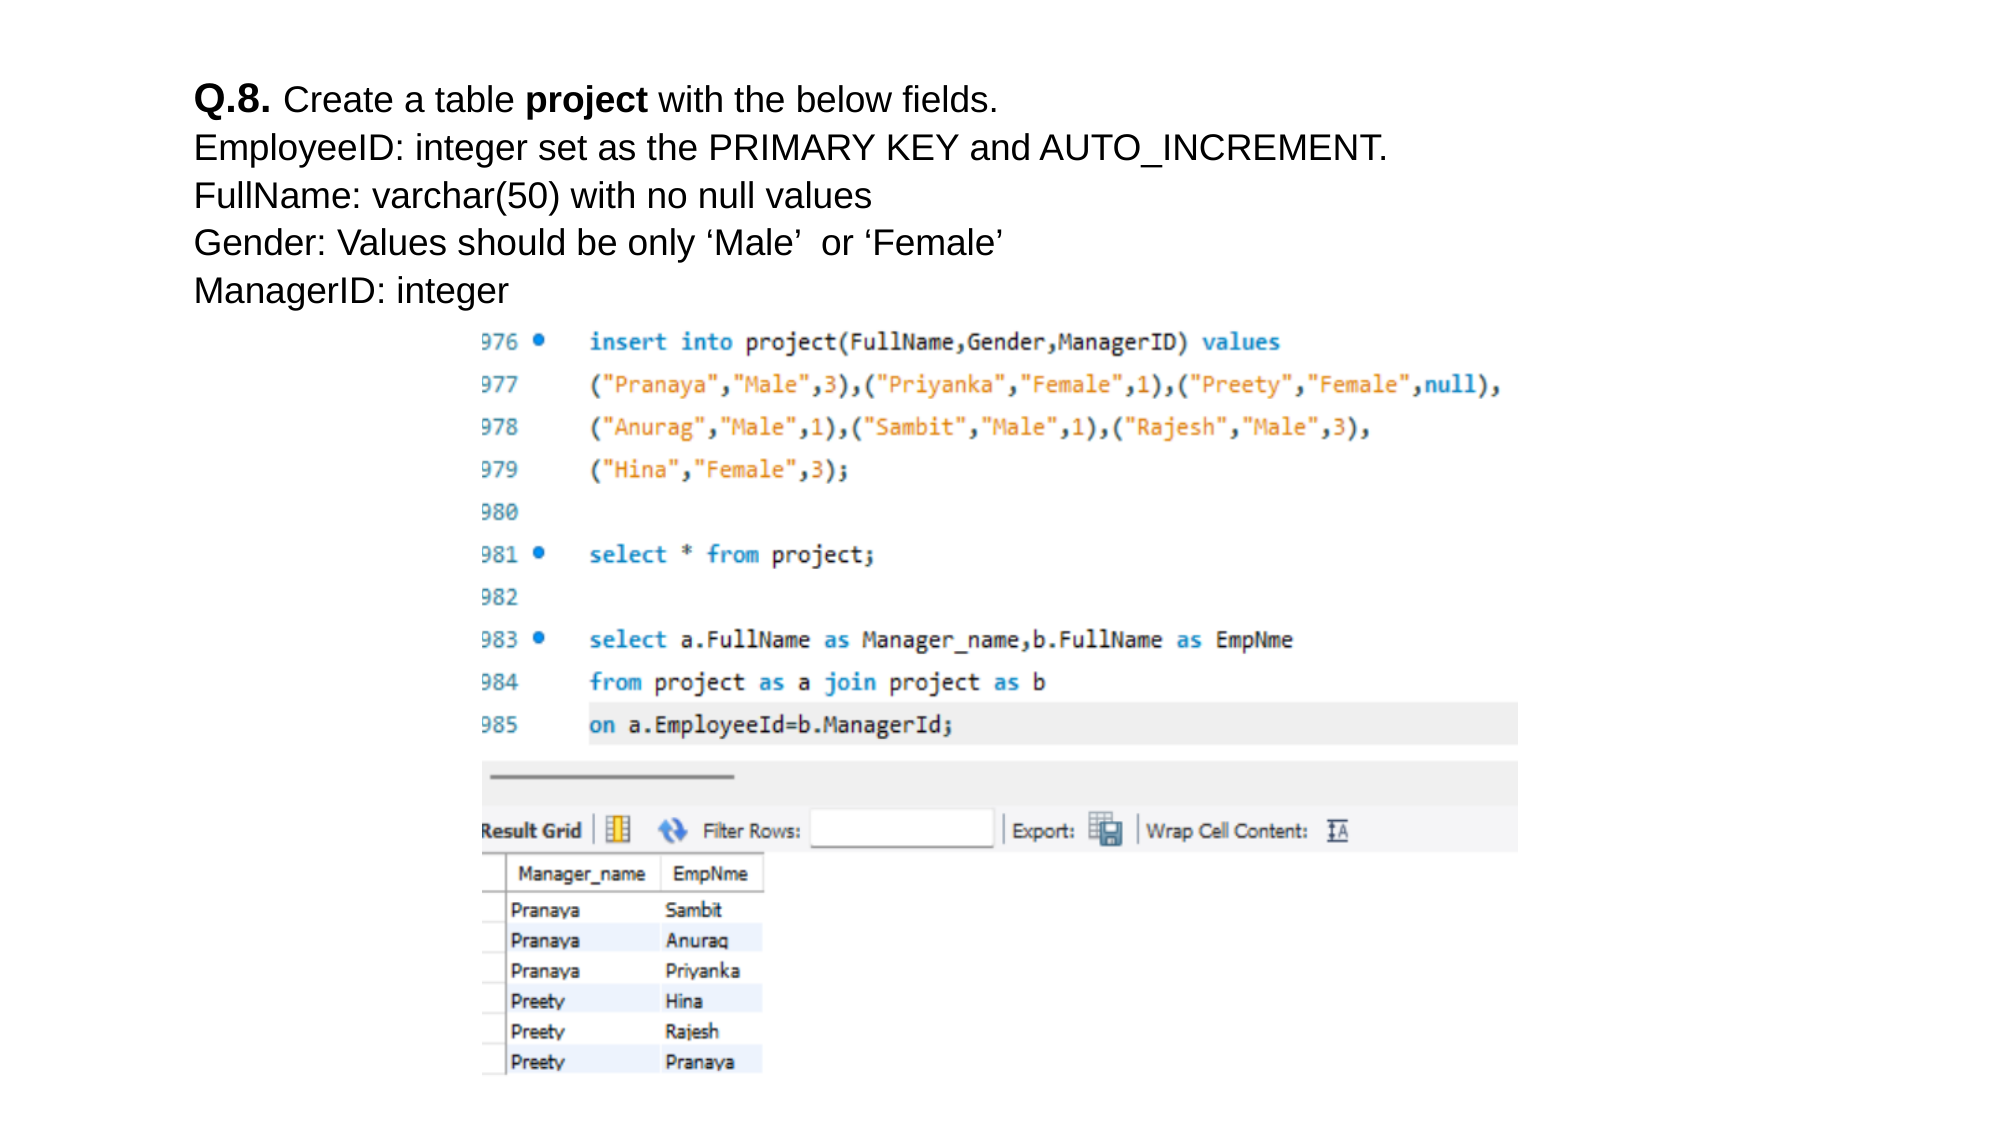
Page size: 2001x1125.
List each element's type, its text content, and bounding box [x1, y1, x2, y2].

title Q.8. Create a table project with the below fields. EmployeeID: integer set as the PRIMARY KEY and AUTO_INCREMENT. FullName: varchar(50) with no null values Gender: Values should be only ‘Male’ or ‘Female’ ManagerID: integer [137, 59, 1863, 319]
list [482, 318, 1518, 1094]
